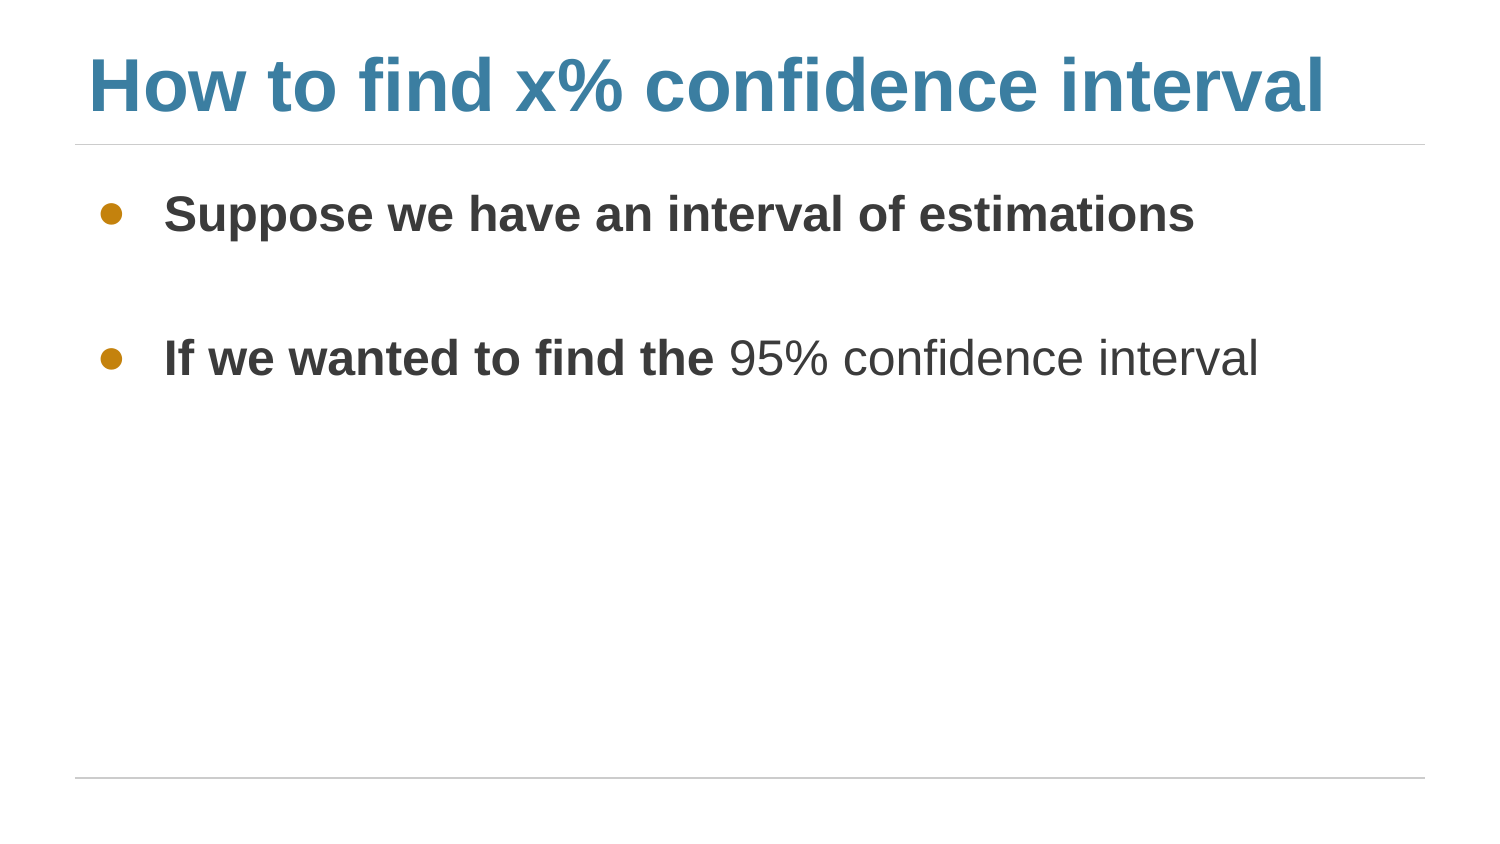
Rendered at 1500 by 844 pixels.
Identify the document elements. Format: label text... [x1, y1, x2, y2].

title How to find x% confidence interval [86, 34, 1425, 178]
text_box Suppose we have an interval of estimations If we wanted to find the 95% confidence interval [94, 179, 1385, 571]
